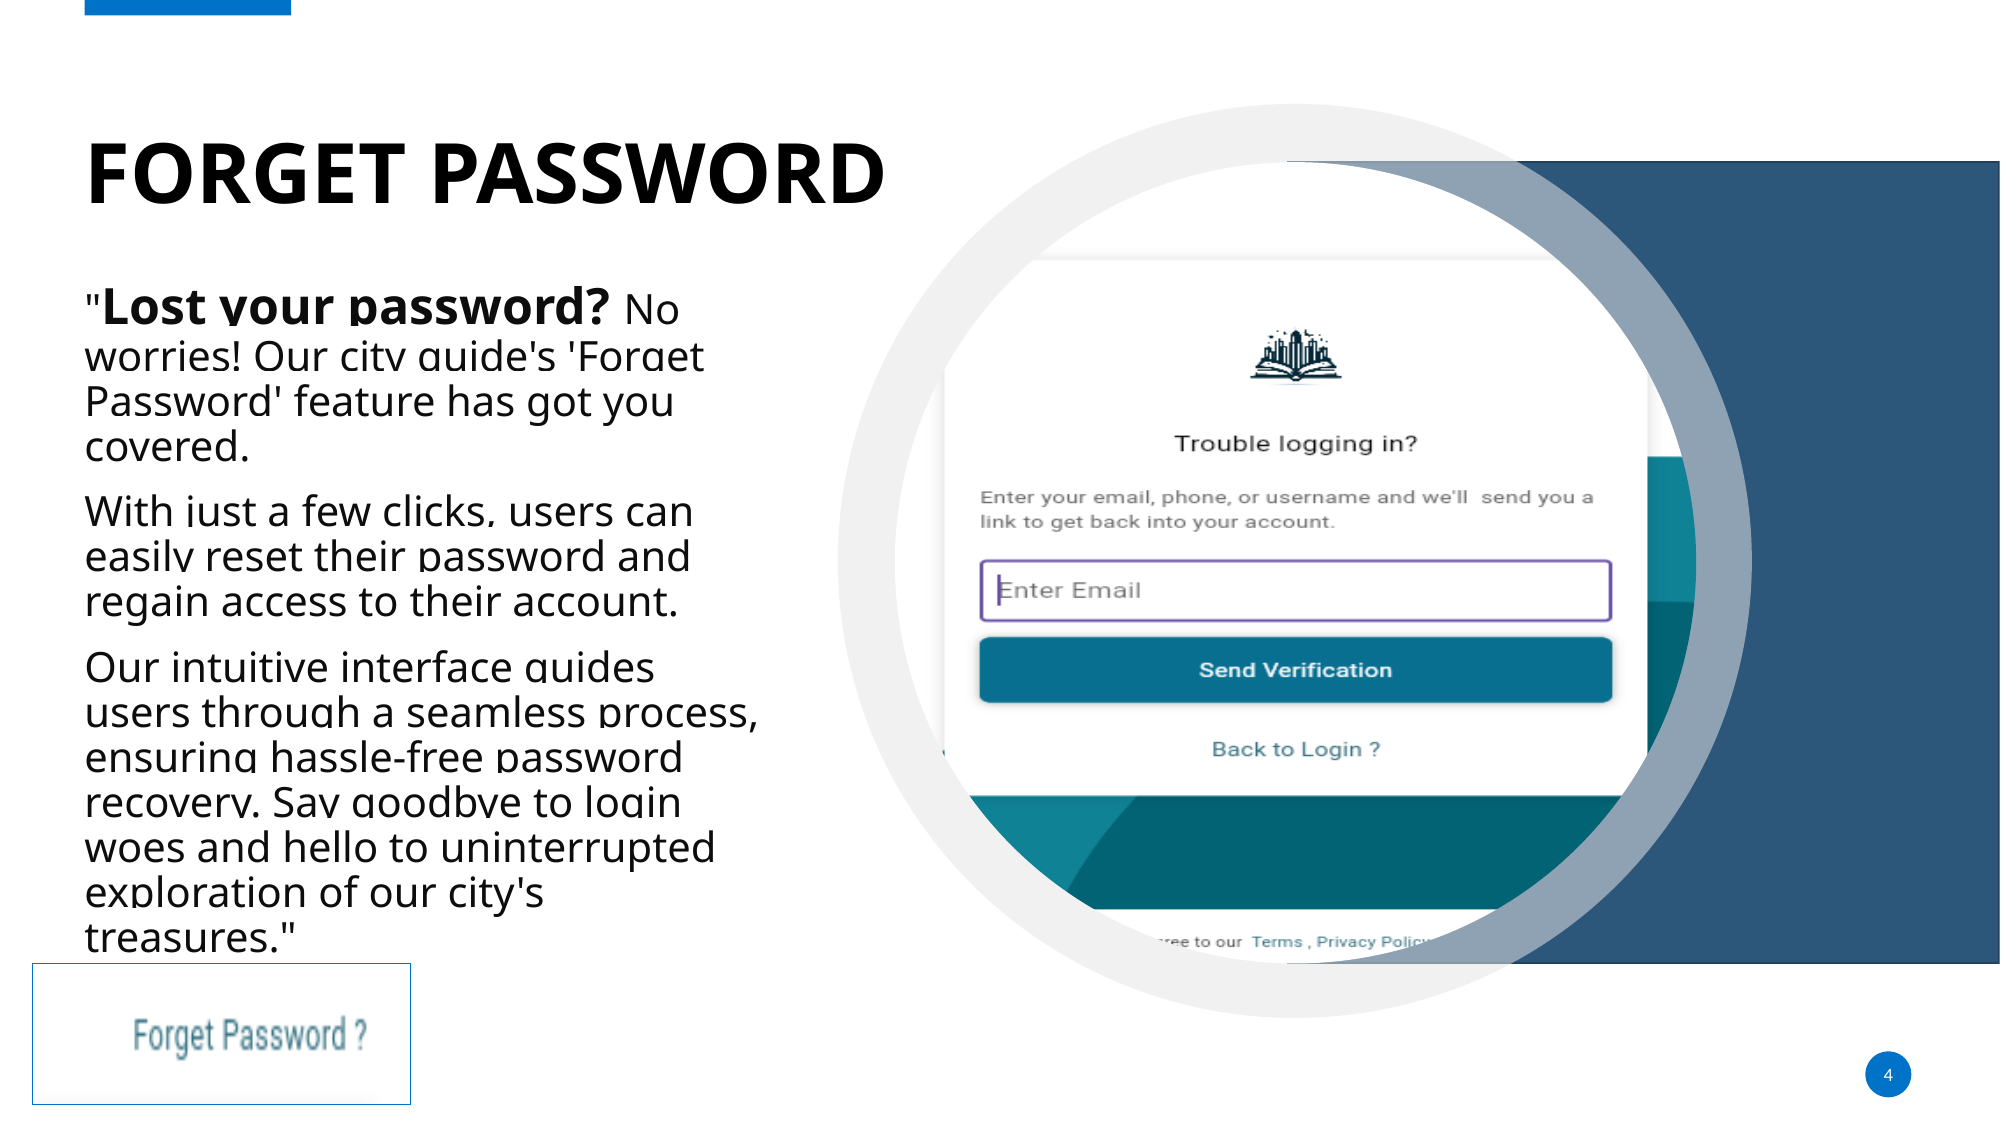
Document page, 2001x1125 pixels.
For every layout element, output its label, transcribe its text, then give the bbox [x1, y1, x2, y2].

picture [32, 963, 411, 1105]
title Forget password [84, 108, 895, 326]
picture [894, 162, 1697, 964]
list "Lost your password? No worries! Our city guide's 'Forget Password' feature has got you covered. With just a few clicks, users can easily reset their password and regain access to their account. Our intuitive interface guides users through a seamless process, ensuring hassle-free password recovery. Say goodbye to login woes and hello to uninterrupted exploration of our city's treasures." [84, 249, 766, 964]
slide_number 4 [1864, 1059, 1913, 1090]
